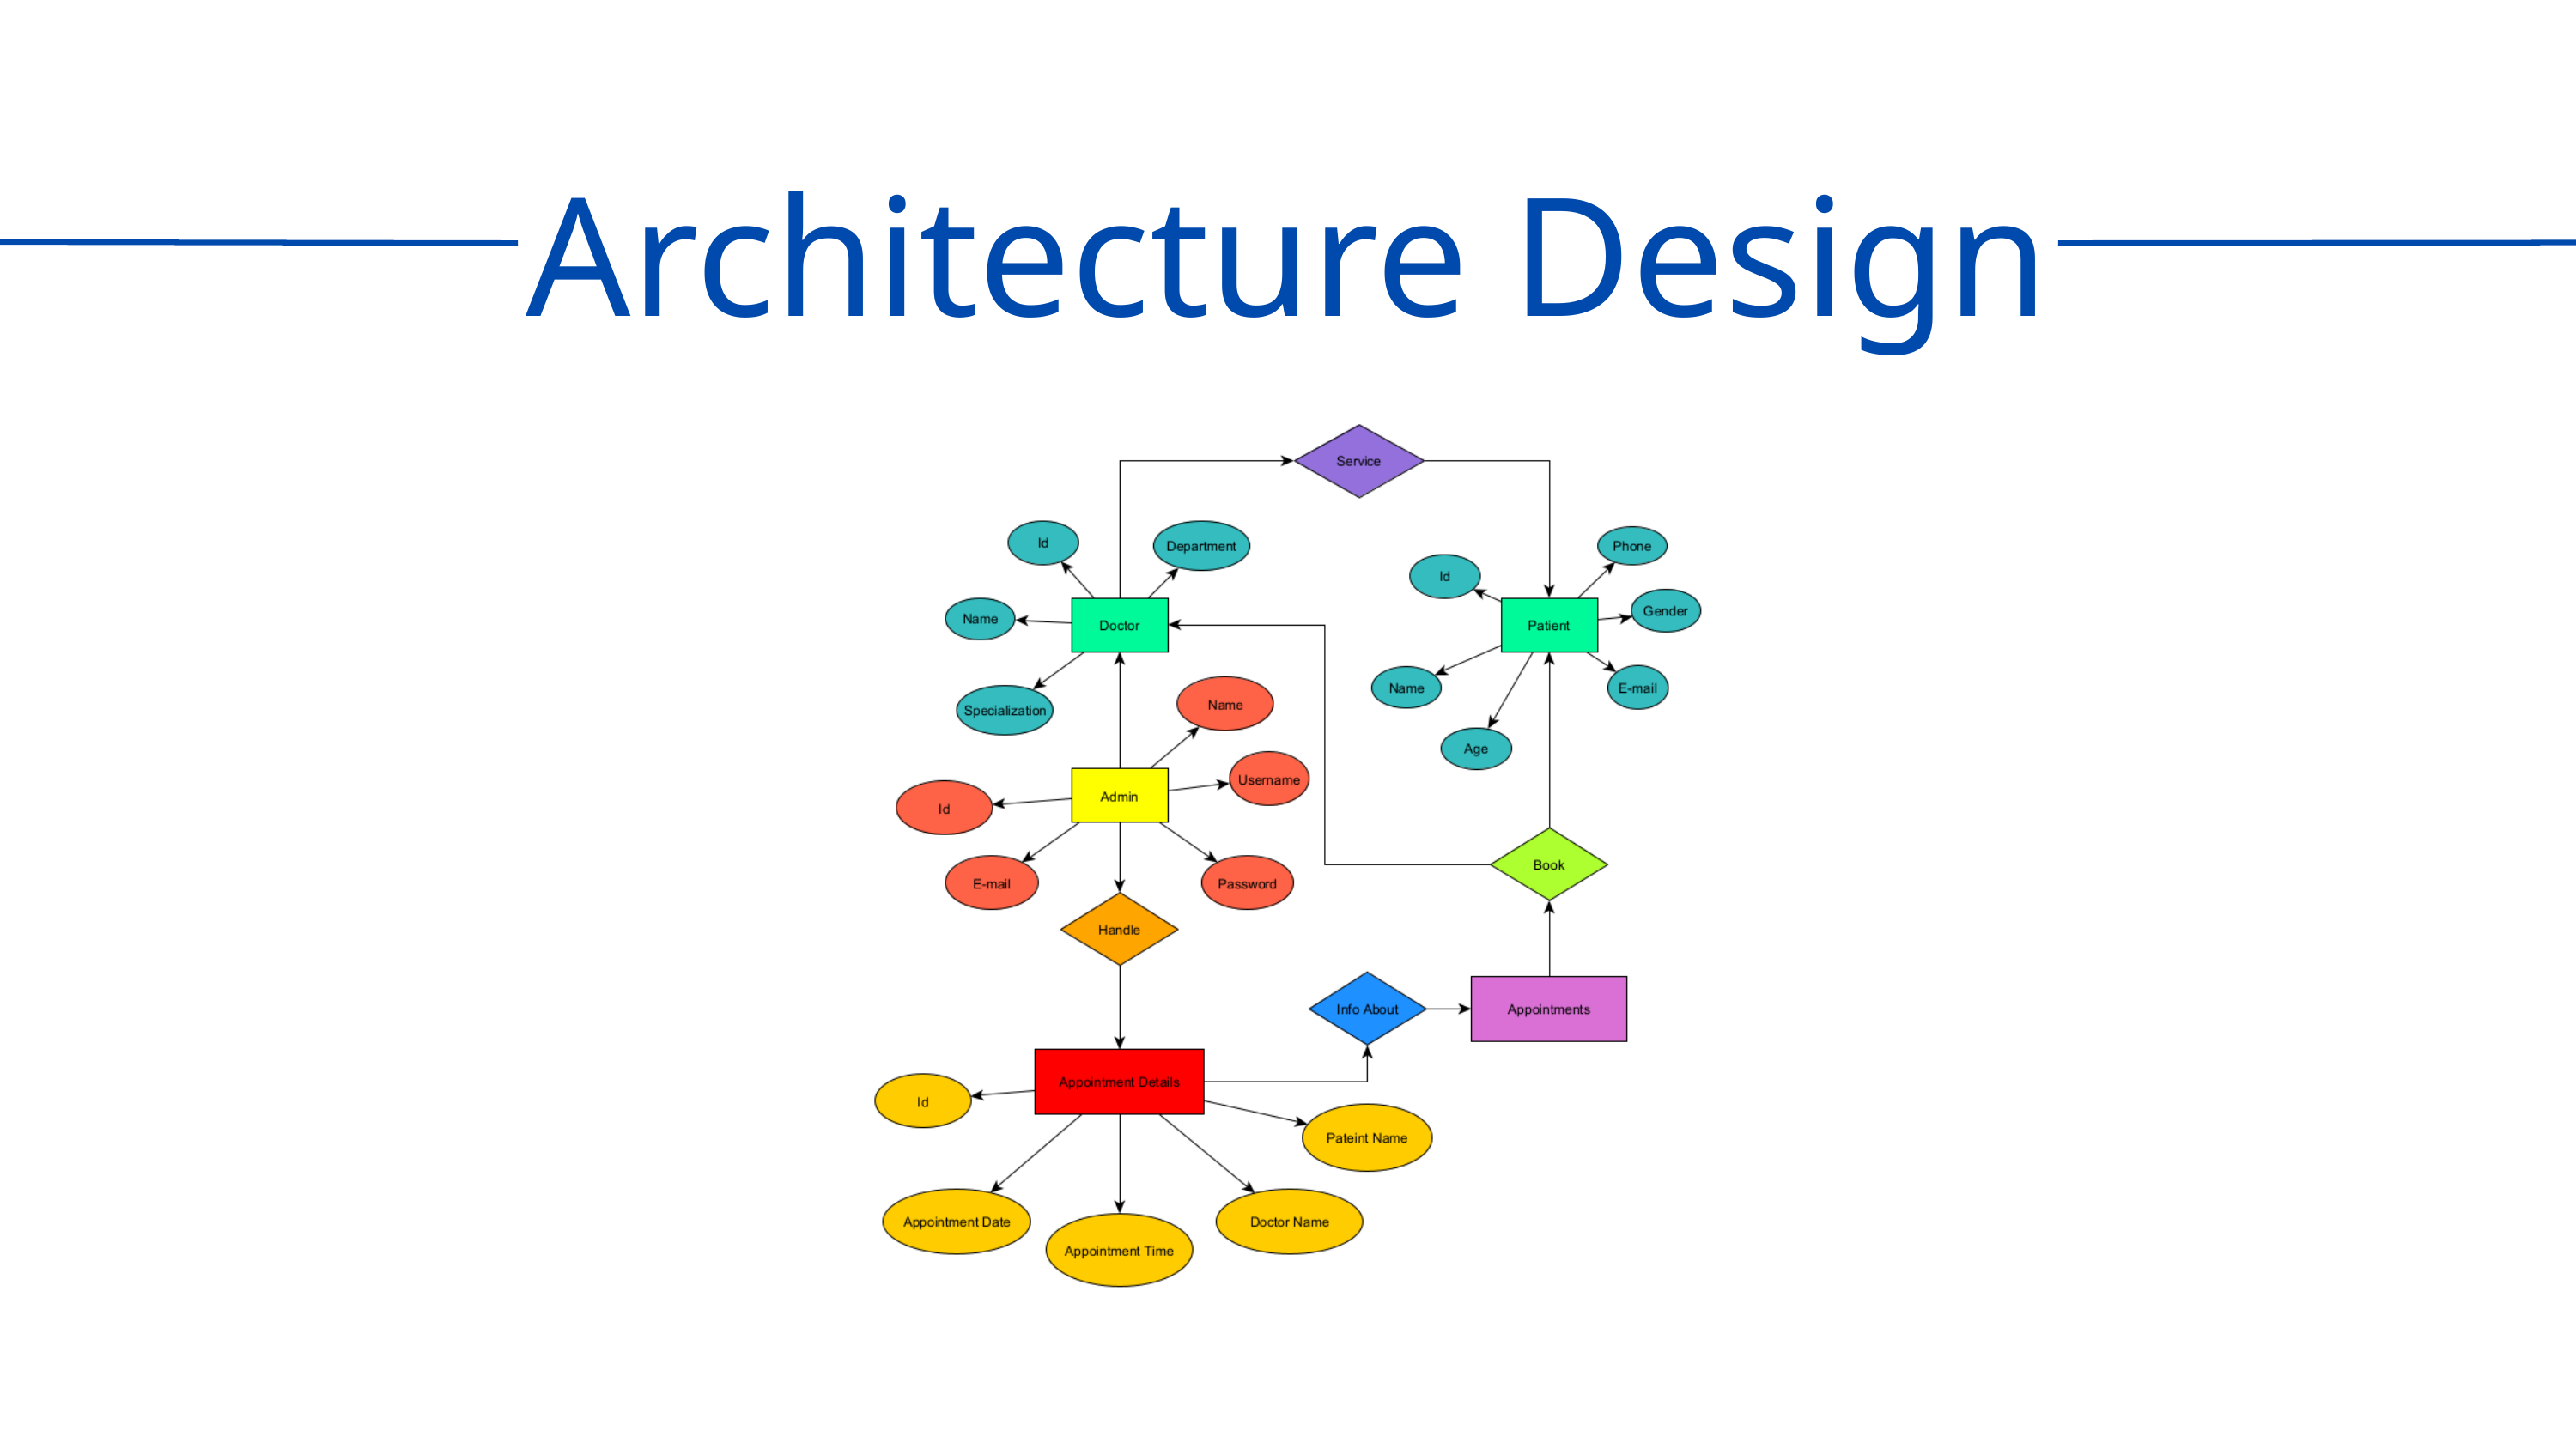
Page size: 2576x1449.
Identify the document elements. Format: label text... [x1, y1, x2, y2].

text_box Architecture Design [518, 119, 2058, 350]
picture [858, 408, 1718, 1304]
